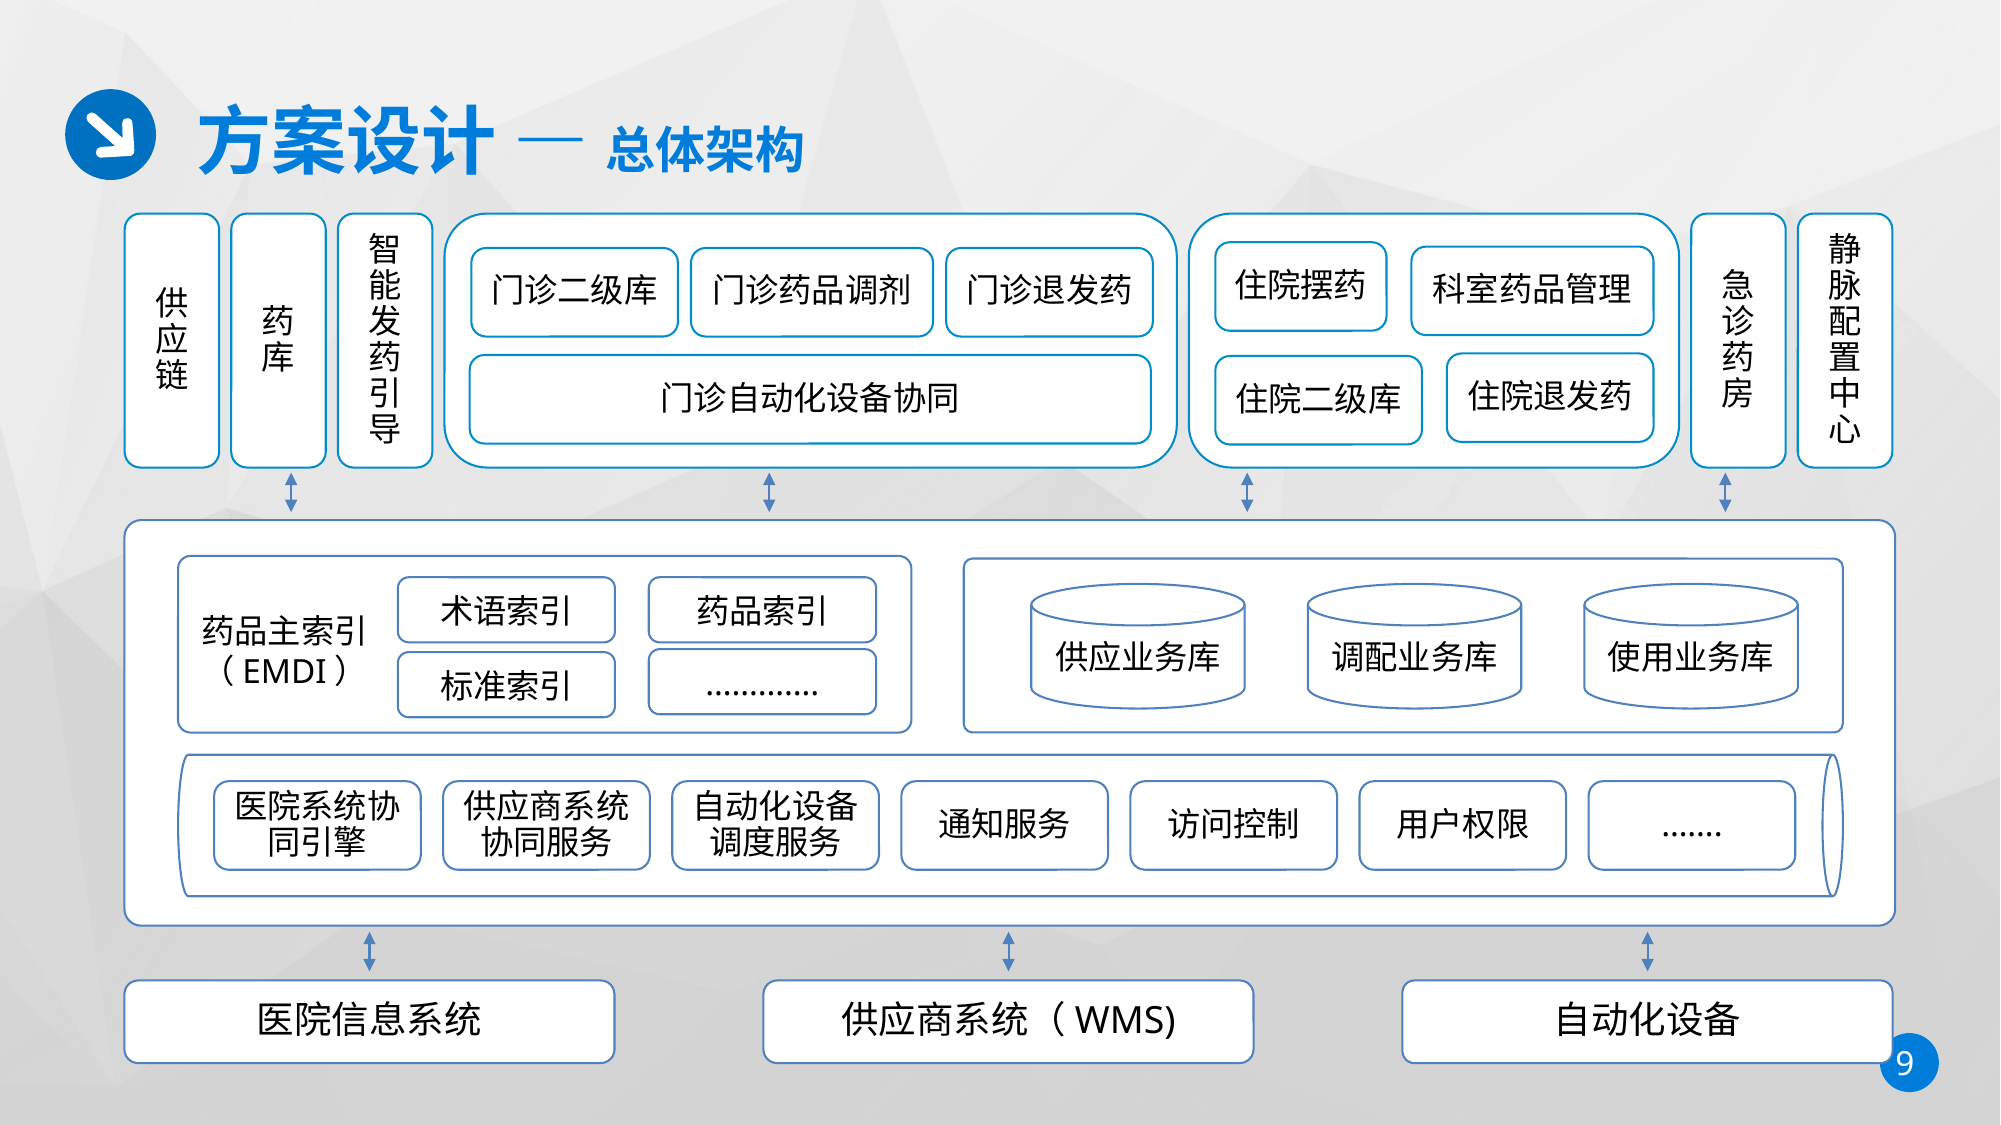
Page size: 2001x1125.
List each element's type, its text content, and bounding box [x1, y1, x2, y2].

text_box 智能发药引导 [336, 212, 434, 469]
text_box 访问控制 [1130, 781, 1338, 870]
text_box [1187, 212, 1681, 469]
text_box 门诊自动化设备协同 [468, 353, 1152, 445]
text_box [178, 754, 1843, 897]
text_box [443, 212, 1178, 469]
text_box 术语索引 [397, 577, 615, 643]
text_box 急诊药房 [1690, 212, 1787, 469]
picture [0, 0, 2000, 1125]
text_box 住院摆药 [1214, 241, 1388, 332]
text_box 自动化设备调度服务 [672, 781, 879, 870]
text_box 门诊药品调剂 [689, 246, 935, 338]
text_box …………. [648, 649, 877, 715]
text_box 门诊二级库 [470, 246, 680, 338]
text_box [963, 558, 1843, 733]
text_box 医院信息系统 [124, 980, 615, 1064]
text_box 调配业务库 [1307, 583, 1522, 709]
text_box 使用业务库 [1584, 583, 1798, 709]
text_box 静脉配置中心 [1796, 212, 1894, 469]
text_box 药品索引 [648, 577, 877, 643]
text_box 药品主索引 （EMDI） [186, 602, 402, 698]
text_box 住院二级库 [1214, 354, 1424, 446]
text_box [124, 520, 1896, 926]
text_box 通知服务 [901, 781, 1109, 870]
text_box ……. [1588, 781, 1796, 870]
text_box 药库 [230, 212, 327, 469]
text_box 标准索引 [397, 652, 615, 718]
text_box 用户权限 [1359, 781, 1567, 870]
text_box 住院退发药 [1445, 352, 1655, 444]
text_box 方案设计 — 总体架构 [181, 86, 821, 191]
text_box 医院系统协同引擎 [214, 781, 421, 870]
text_box 供应链 [123, 212, 221, 469]
text_box [177, 555, 912, 733]
text_box 供应商系统（WMS) [763, 980, 1254, 1064]
text_box 门诊退发药 [945, 246, 1154, 338]
text_box 供应商系统协同服务 [443, 781, 650, 870]
text_box 供应业务库 [1031, 583, 1245, 709]
table_cell 18.00 [1822, 755, 1843, 896]
text_box 科室药品管理 [1410, 245, 1655, 337]
text_box 自动化设备 [1402, 980, 1893, 1064]
